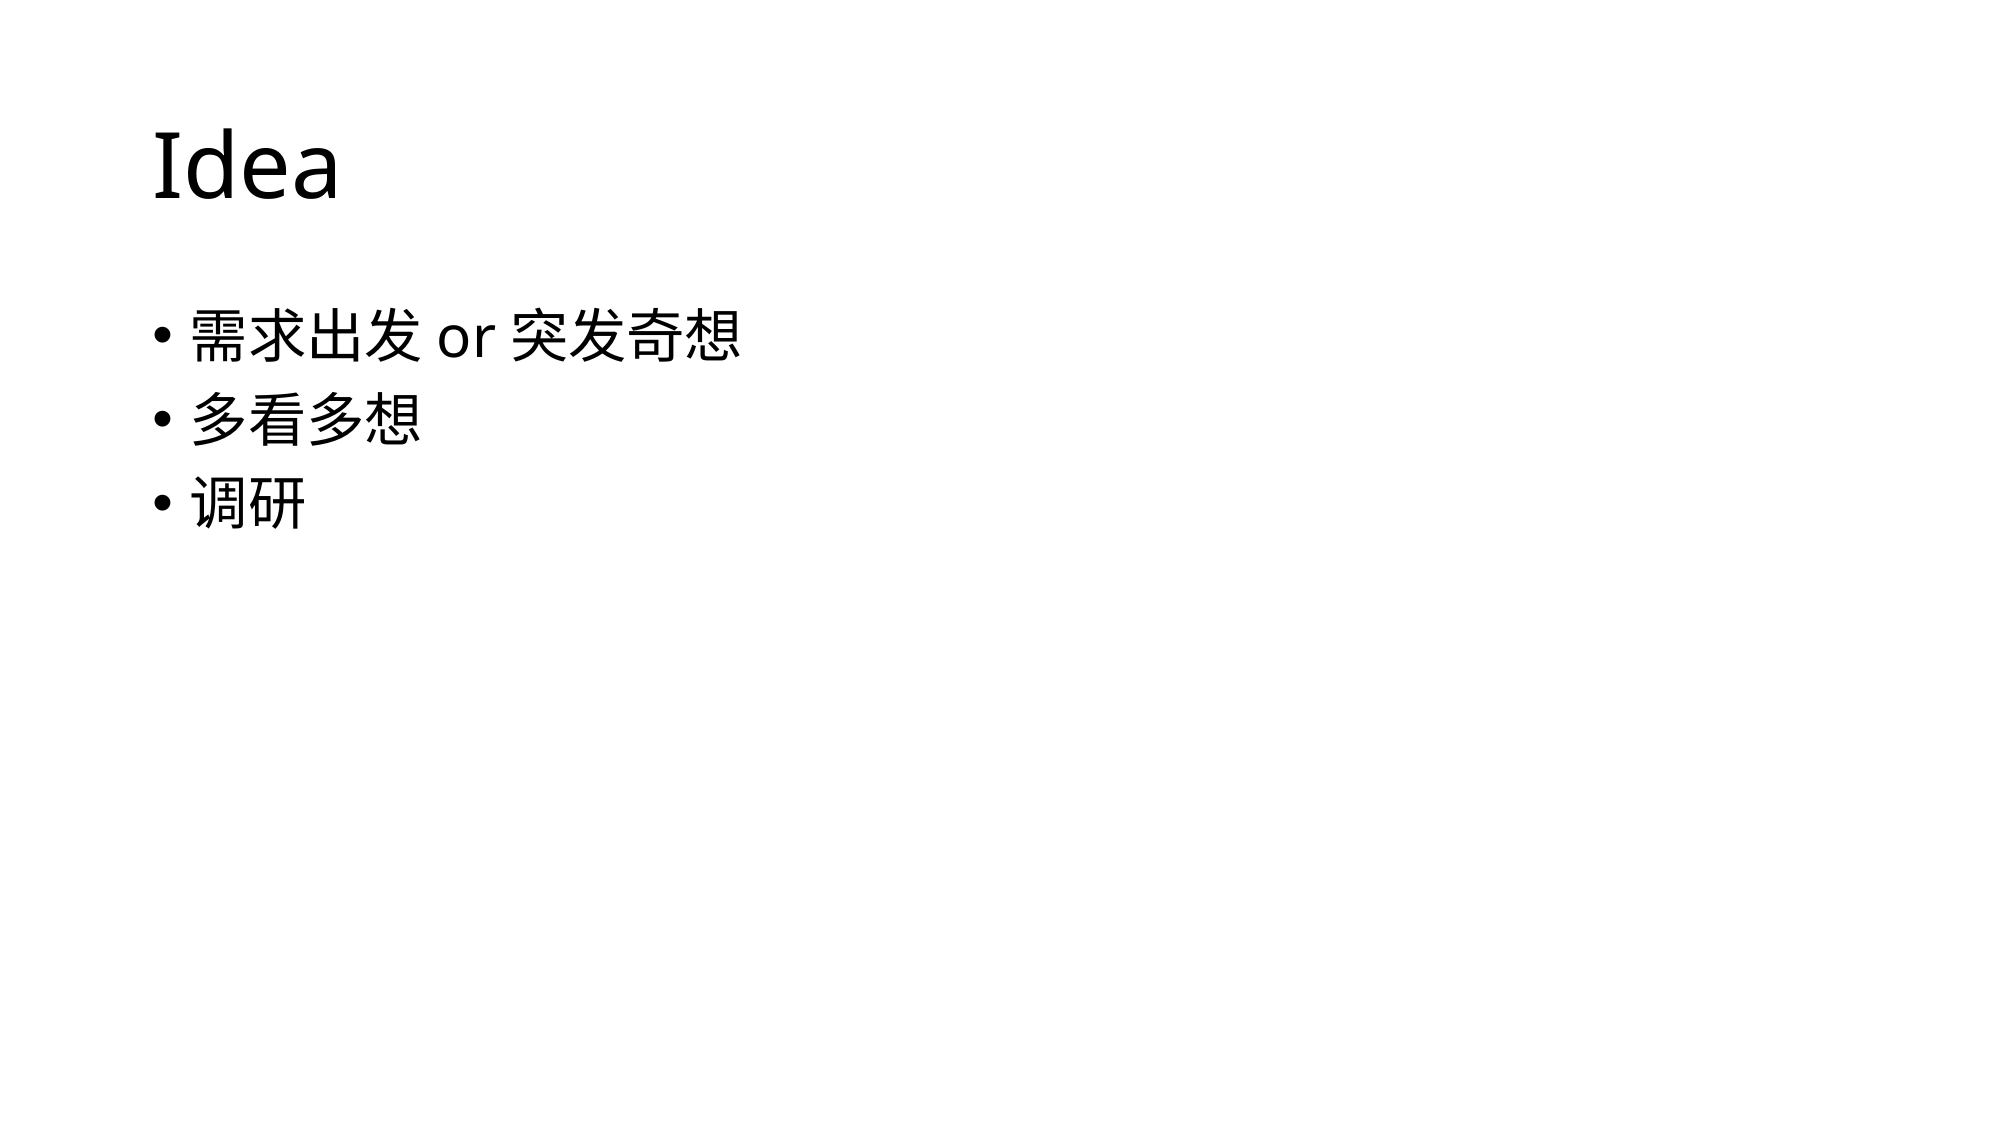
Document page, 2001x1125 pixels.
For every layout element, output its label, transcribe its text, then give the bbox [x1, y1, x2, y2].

list 需求出发or突发奇想 多看多想 调研 [137, 299, 1863, 1014]
title Idea [137, 59, 1863, 278]
